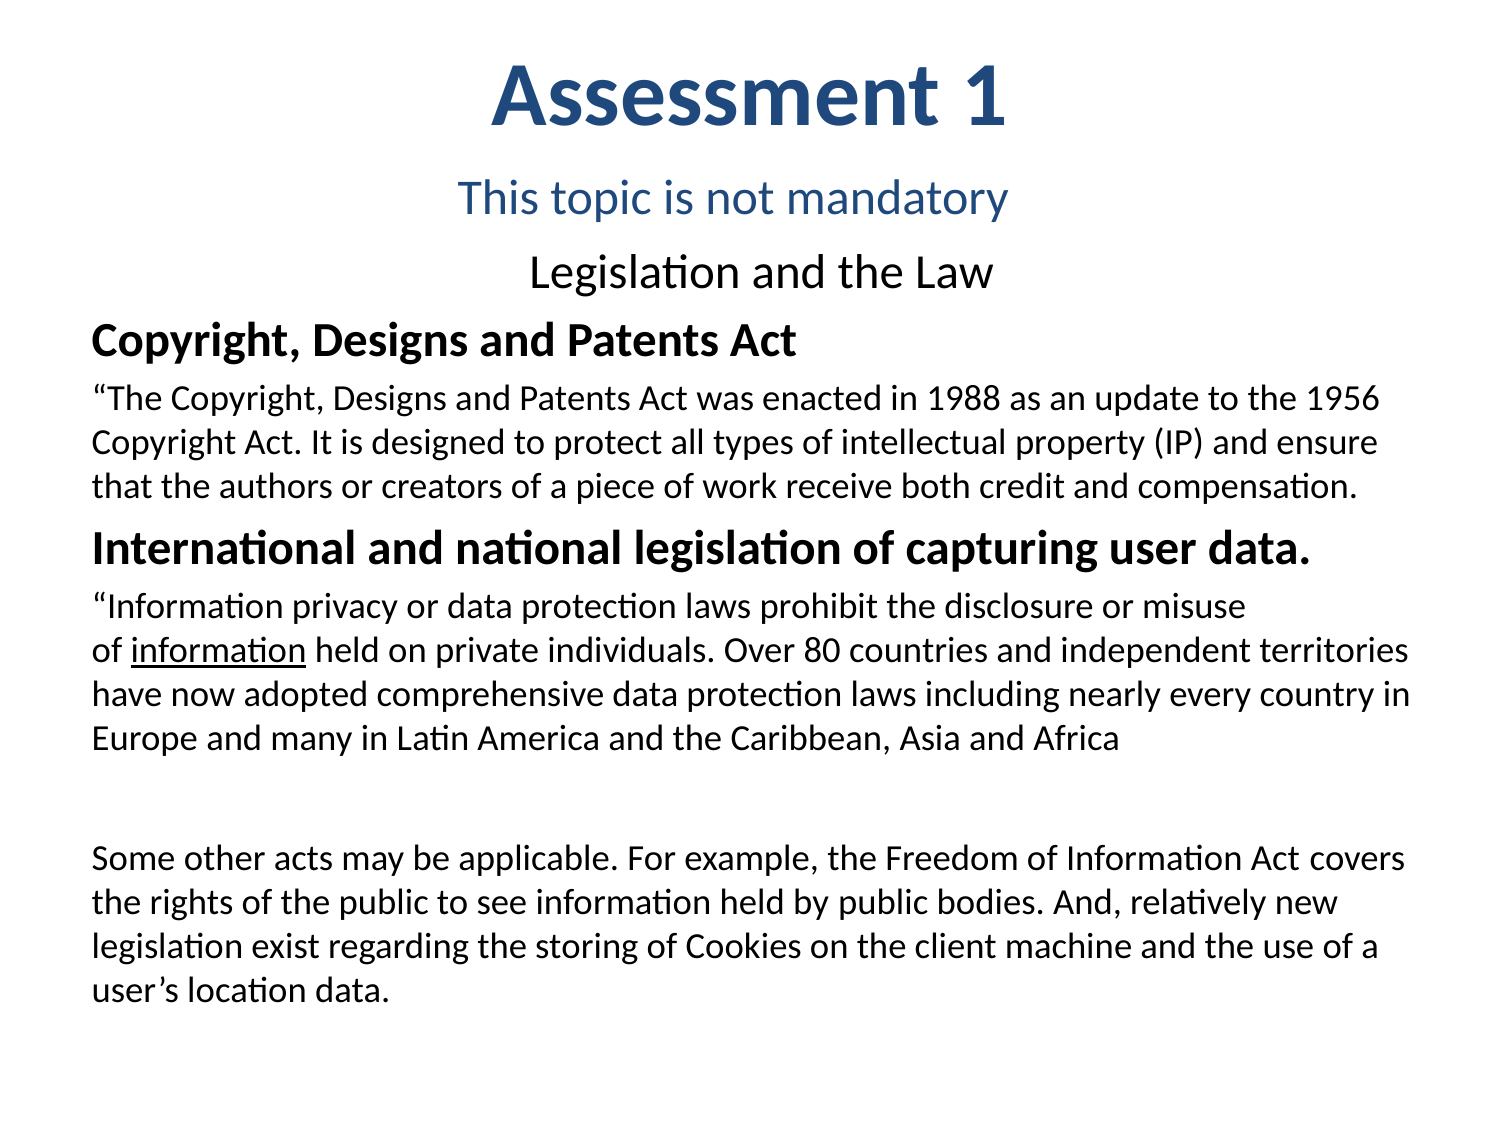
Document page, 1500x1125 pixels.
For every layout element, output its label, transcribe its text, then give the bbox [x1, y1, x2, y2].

title Assessment 1 [75, 0, 1425, 183]
text_box This topic is not mandatory [442, 156, 1058, 232]
list Legislation and the Law Copyright, Designs and Patents Act “The Copyright, Designs and Patents Act was enacted in 1988 as an update to the 1956 Copyright Act. It is designed to protect all types of intellectual property (IP) and ensure that the authors or creators of a piece of work receive both credit and compensation. International and national legislation of capturing user data. “Information privacy or data protection laws prohibit the disclosure or misuse of information held on private individuals. Over 80 countries and independent territories have now adopted comprehensive data protection laws including nearly every country in Europe and many in Latin America and the Caribbean, Asia and Africa Some other acts may be applicable. For example, the Freedom of Information Act covers the rights of the public to see information held by public bodies. And, relatively new legislation exist regarding the storing of Cookies on the client machine and the use of a user’s location data. [76, 231, 1447, 1024]
